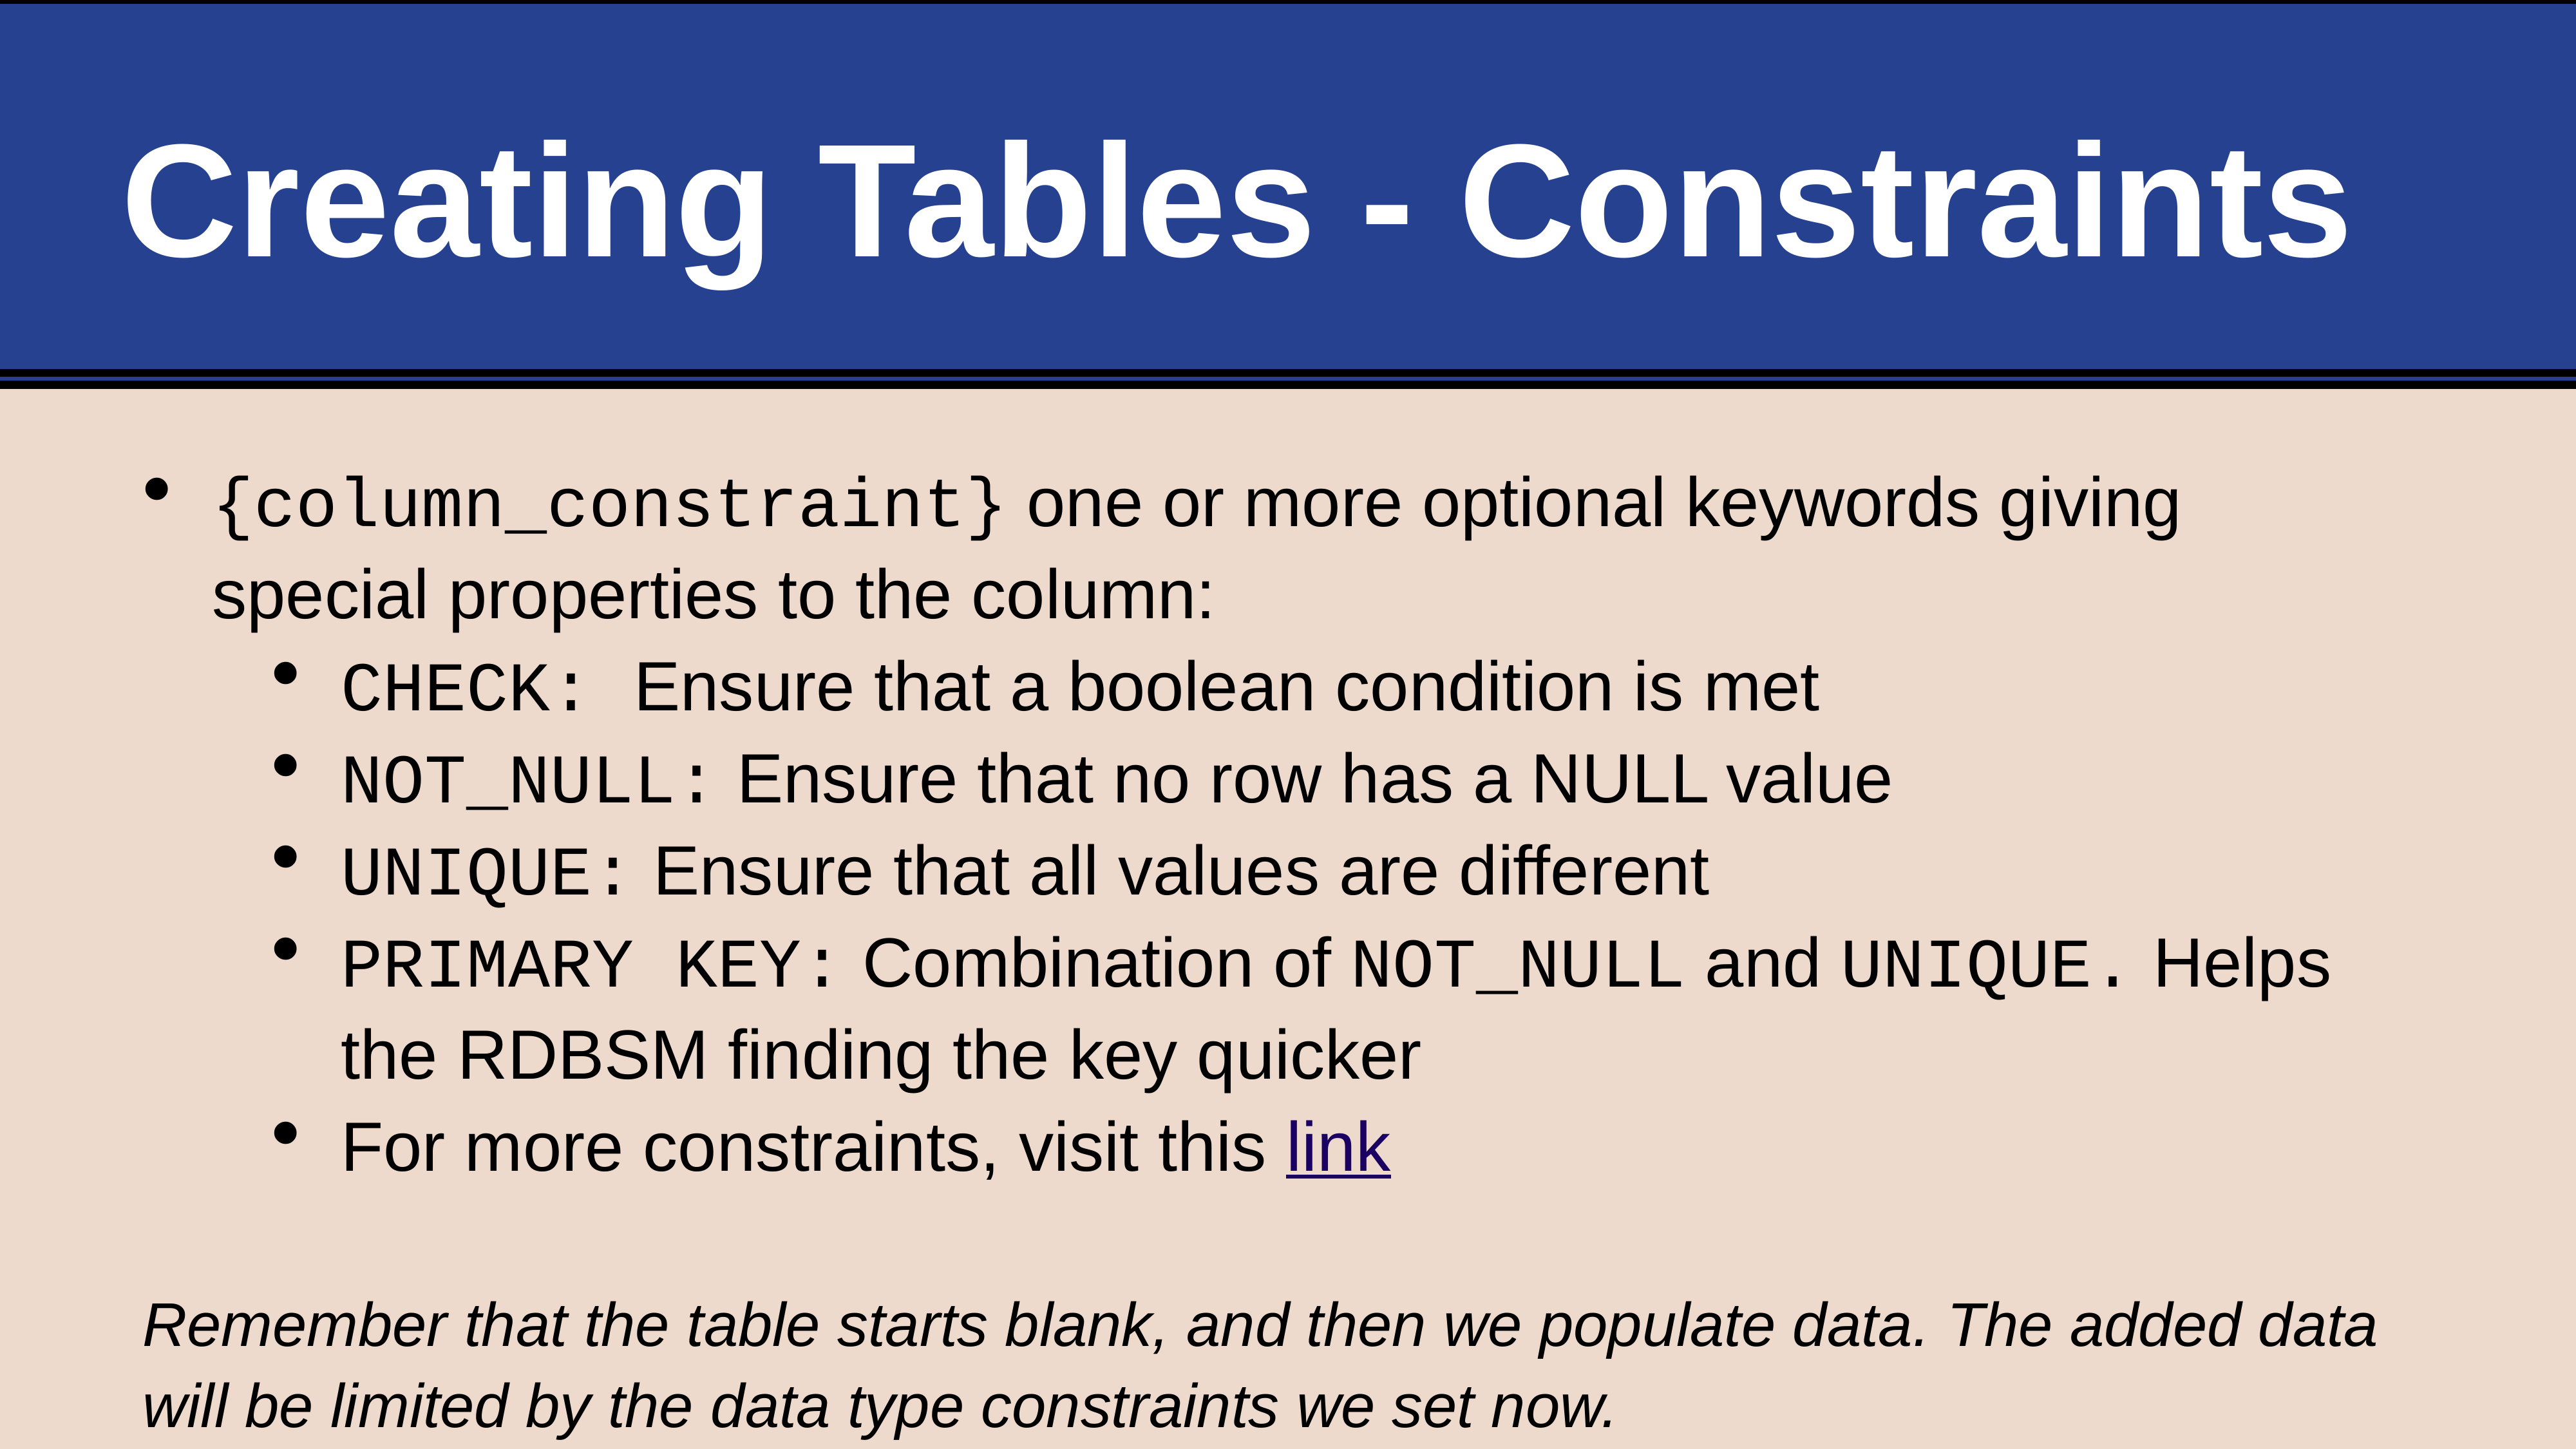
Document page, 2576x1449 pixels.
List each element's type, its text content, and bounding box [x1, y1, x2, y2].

text_box [0, 0, 2576, 372]
title Creating Tables - Constraints [95, 62, 2497, 323]
text_box {column_constraint} one or more optional keywords giving special properties to the column: CHECK: Ensure that a boolean condition is met NOT_NULL: Ensure that no row has a NULL value UNIQUE: Ensure that all values are different PRIMARY KEY: Combination of NOT_NULL and UNIQUE. Helps the RDBSM finding the key quicker For more constraints, visit this link Remember that the table starts blank, and then we populate data. The added data will be limited by the data type constraints we set now. [117, 422, 2441, 1449]
text_box [0, 373, 2576, 385]
